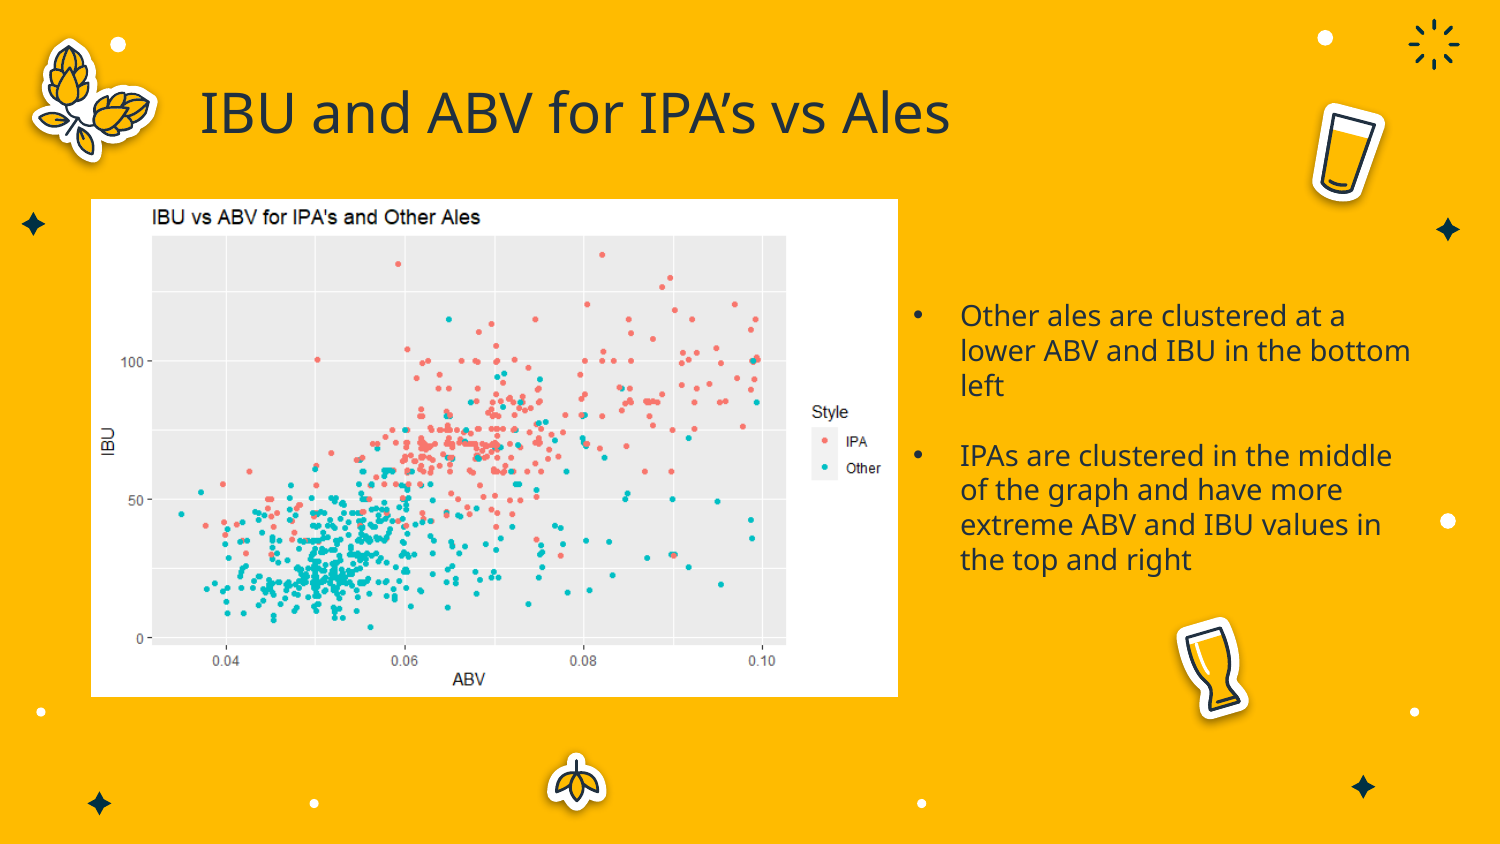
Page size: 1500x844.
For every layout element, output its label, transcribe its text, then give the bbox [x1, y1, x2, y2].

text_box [546, 752, 607, 811]
text_box Other ales are clustered at a lower ABV and IBU in the bottom left IPAs are clustered in the middle of the graph and have more extreme ABV and IBU values in the top and right [903, 281, 1442, 680]
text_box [1181, 620, 1247, 717]
title IBU and ABV for IPA’s vs Ales [185, 62, 1442, 150]
picture [91, 199, 898, 697]
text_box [1313, 106, 1377, 202]
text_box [27, 56, 151, 156]
